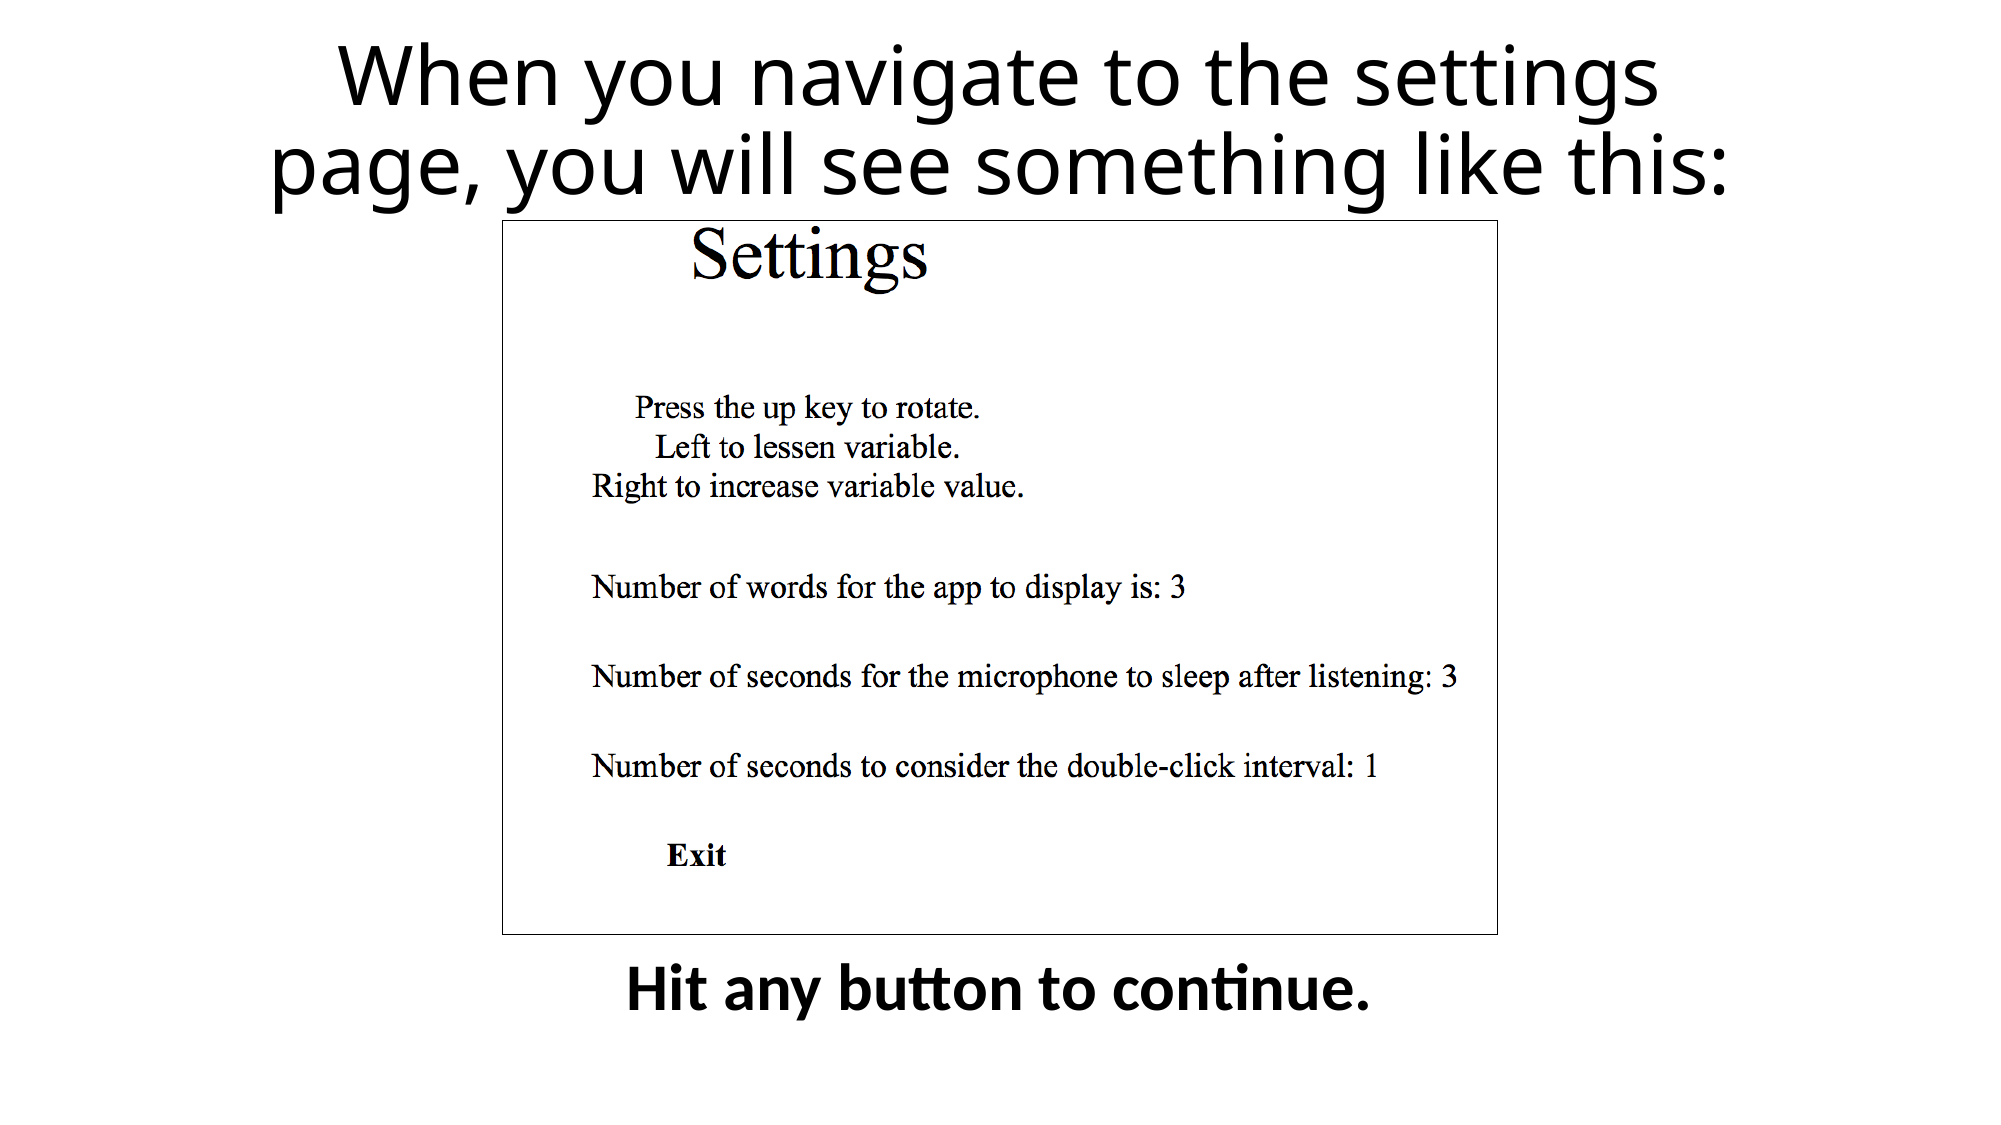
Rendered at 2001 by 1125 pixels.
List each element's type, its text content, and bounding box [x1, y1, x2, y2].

picture [502, 220, 1498, 935]
title When you navigate to the settings page, you will see something like this: [249, 20, 1750, 221]
subtitle Hit any button to continue. [249, 945, 1750, 1054]
